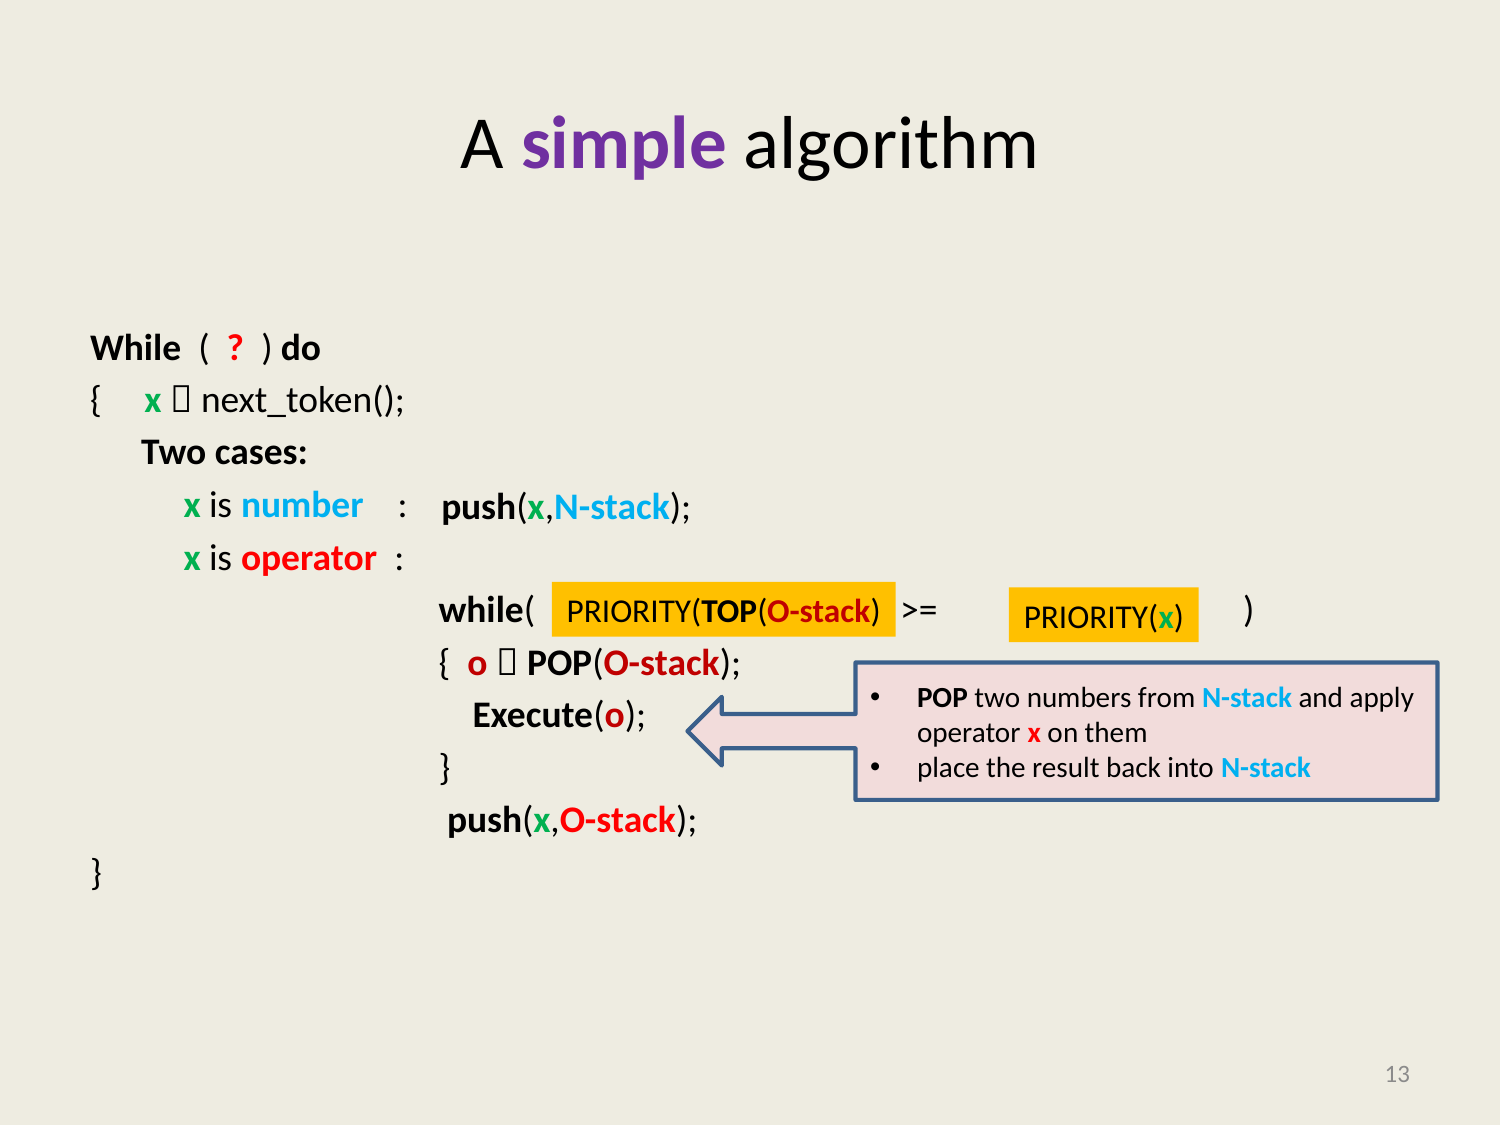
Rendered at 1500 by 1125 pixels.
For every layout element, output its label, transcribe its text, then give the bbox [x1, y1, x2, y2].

text_box push(x,N-stack); [426, 474, 707, 535]
text_box POP two numbers from N-stack and apply operator x on them place the result back into N-stack [685, 660, 1440, 802]
slide_number 13 [1074, 1042, 1425, 1103]
text_box PRIORITY(x) [1008, 587, 1199, 643]
title A simple algorithm [75, 45, 1425, 233]
text_box PRIORITY(TOP(O-stack) [551, 581, 896, 637]
list While ( ? ) do { x  next_token(); Two cases: x is number : x is operator : while( ? >= ? ) { o  POP(O-stack); Execute(o); } push(x,O-stack); } [75, 262, 1425, 1005]
